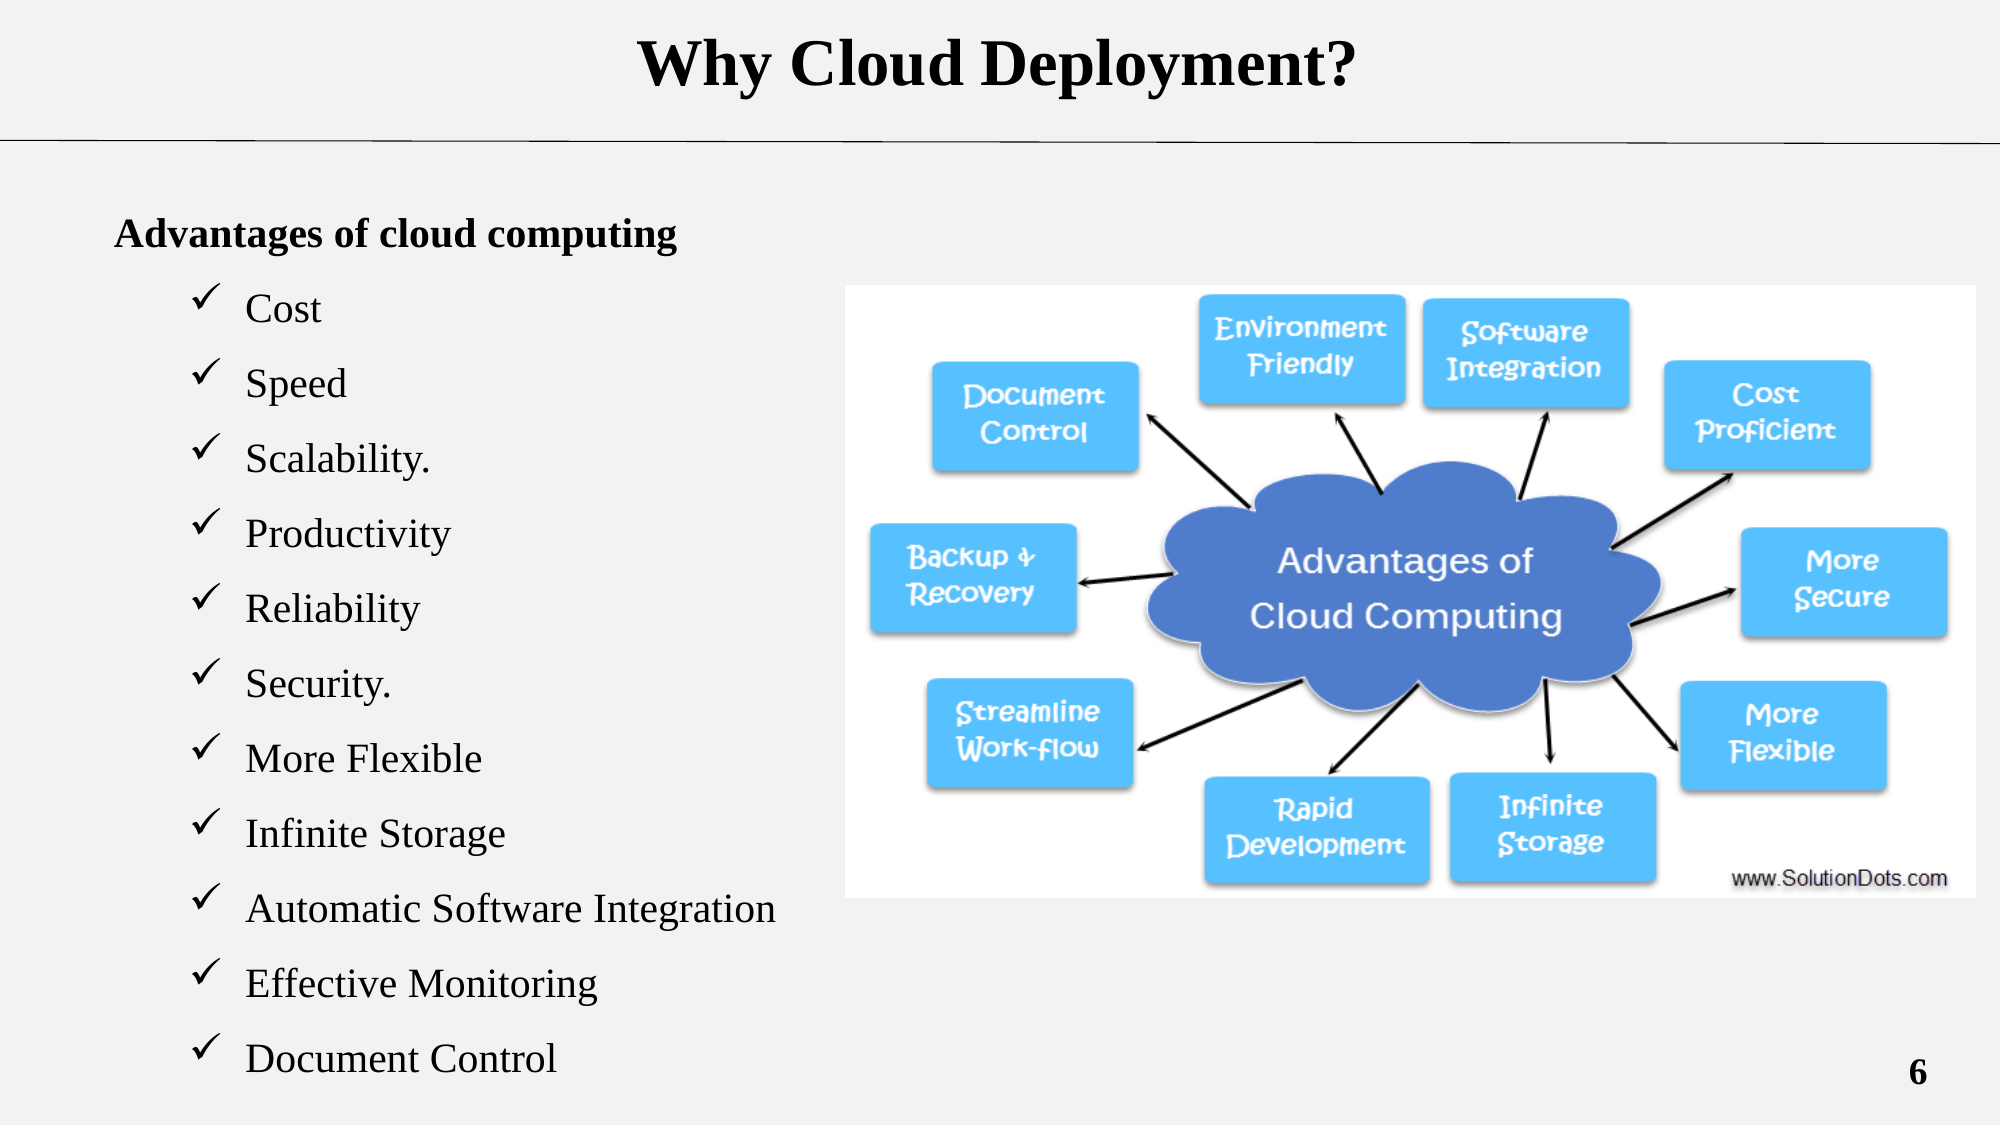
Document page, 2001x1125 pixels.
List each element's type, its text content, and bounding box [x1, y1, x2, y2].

text_box Why Cloud Deployment? [377, 11, 1618, 107]
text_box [0, 140, 2000, 144]
text_box 6 [1894, 1039, 1978, 1100]
text_box Advantages of cloud computing Cost Speed Scalability. Productivity Reliability Security. More Flexible Infinite Storage Automatic Software Integration Effective Monitoring Document Control [99, 173, 1220, 1125]
picture [845, 284, 1976, 898]
